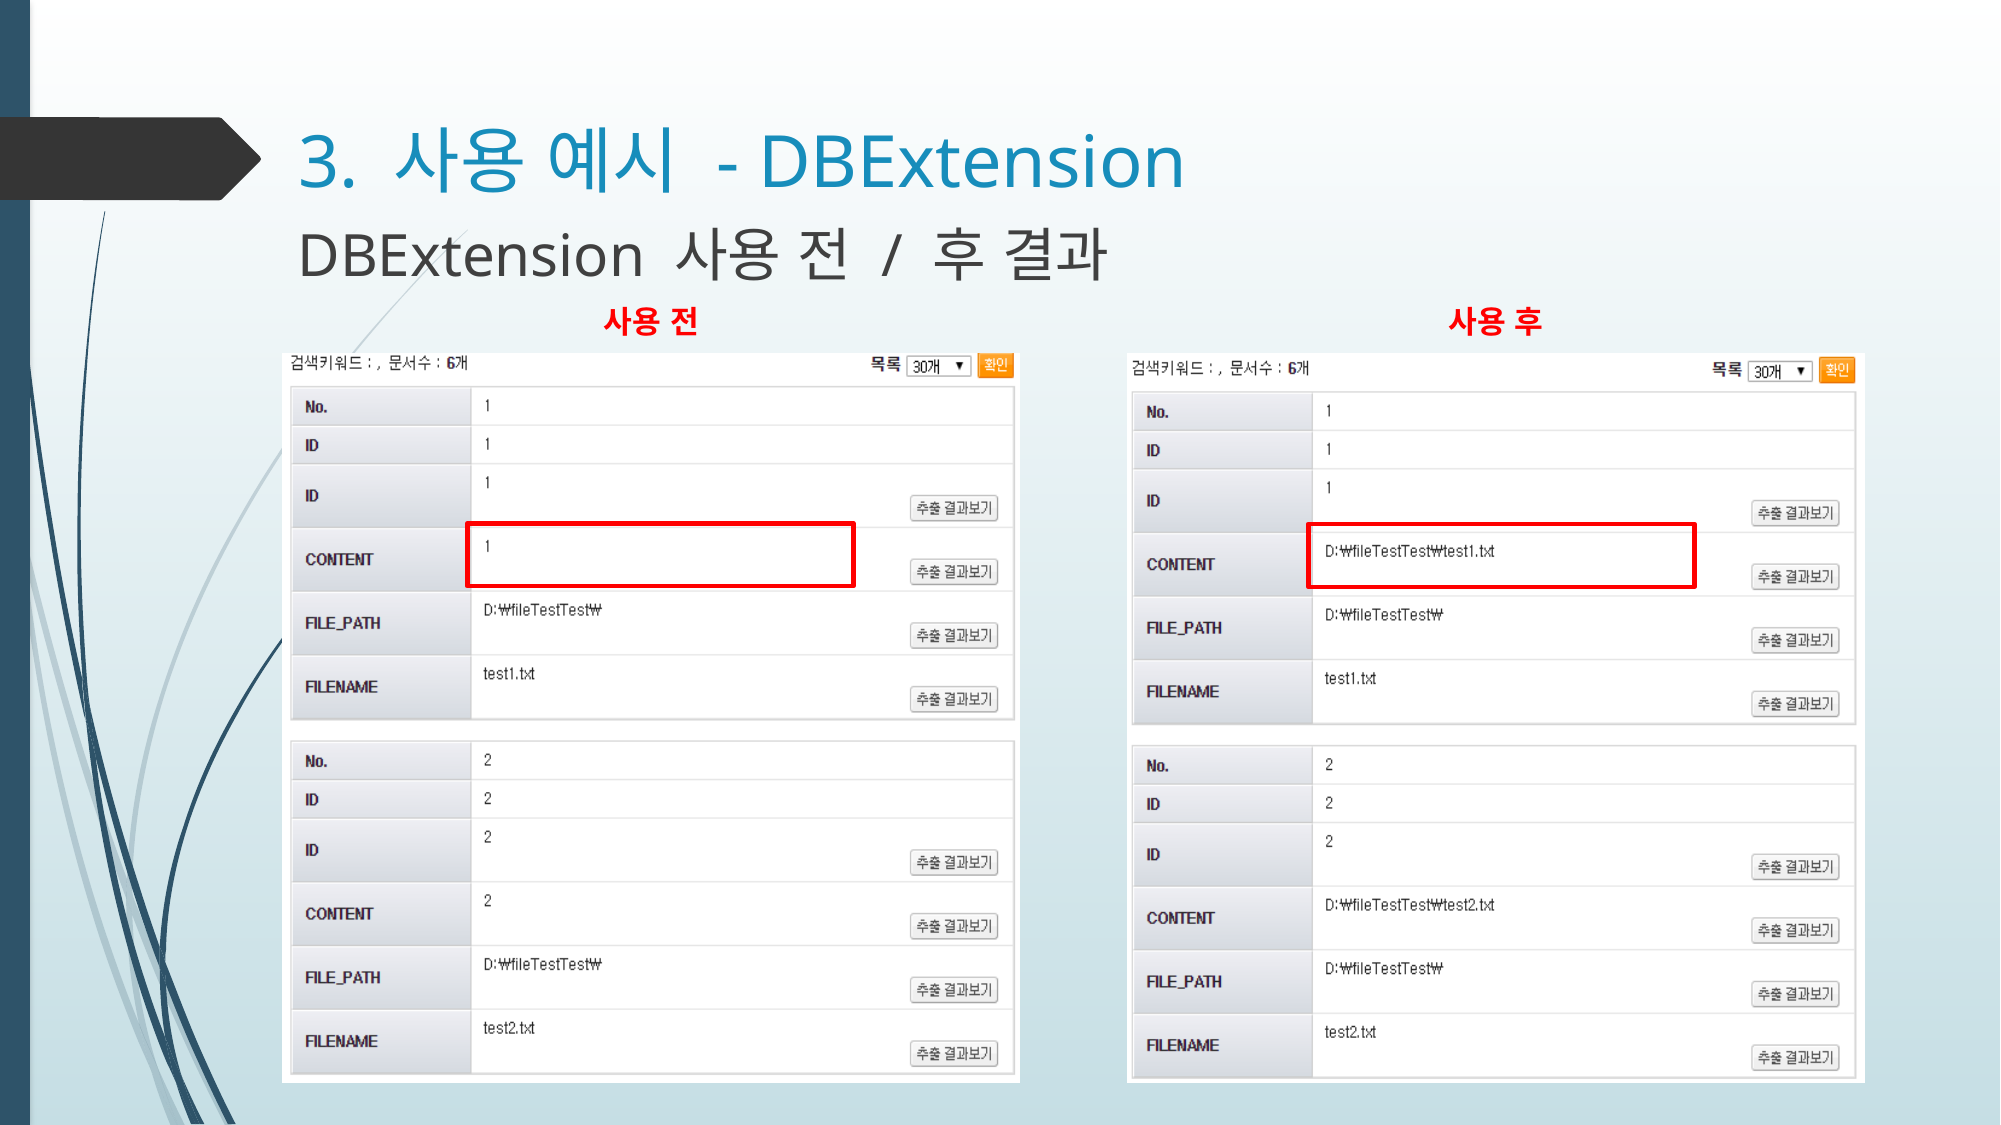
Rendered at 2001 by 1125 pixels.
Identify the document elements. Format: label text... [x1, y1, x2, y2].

picture [282, 352, 1021, 1083]
text_box 사용 전 [414, 294, 888, 352]
text_box 사용 후 [1260, 294, 1733, 352]
title 3. 사용 예시 - DBExtension [283, 108, 1746, 211]
picture [1127, 352, 1866, 1083]
list DBExtension 사용 전 / 후 결과 [282, 210, 1128, 295]
